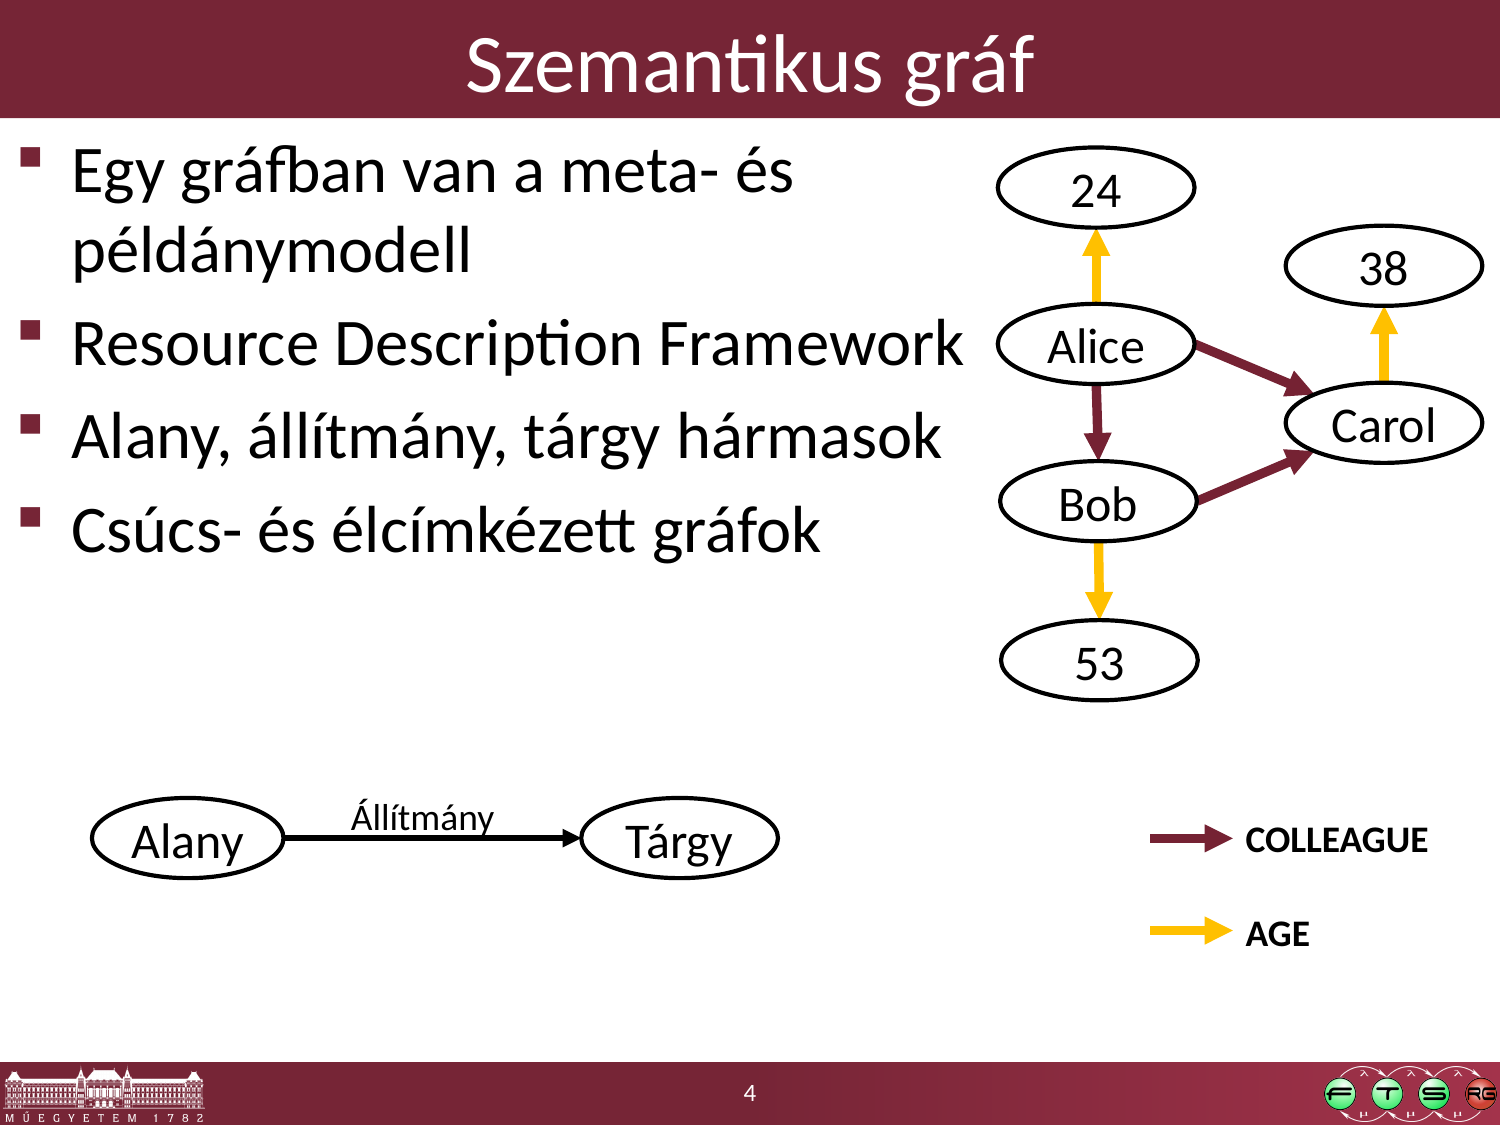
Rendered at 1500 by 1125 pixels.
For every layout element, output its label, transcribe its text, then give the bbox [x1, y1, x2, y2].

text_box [1196, 450, 1315, 502]
text_box 24 [995, 145, 1197, 230]
text_box Szemantikus gráf [0, 0, 1500, 119]
text_box Bob [998, 459, 1198, 544]
text_box AGE [1245, 908, 1468, 954]
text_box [283, 784, 582, 846]
text_box Carol [1283, 380, 1485, 465]
slide_number 4 [581, 1061, 919, 1122]
list Egy gráfban van a meta- és példánymodell Resource Description Framework Alany, állítmány, tárgy hármasok Csúcs- és élcímkézett gráfok [0, 117, 1013, 594]
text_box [1095, 383, 1099, 462]
text_box 53 [998, 618, 1200, 703]
text_box COLLEAGUE [1245, 815, 1468, 861]
picture [3, 1064, 205, 1122]
text_box Alany [89, 795, 281, 881]
picture [1324, 1066, 1497, 1122]
text_box Tárgy [583, 795, 781, 881]
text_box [1194, 343, 1315, 395]
text_box Alice [995, 301, 1197, 387]
text_box 38 [1283, 223, 1485, 308]
